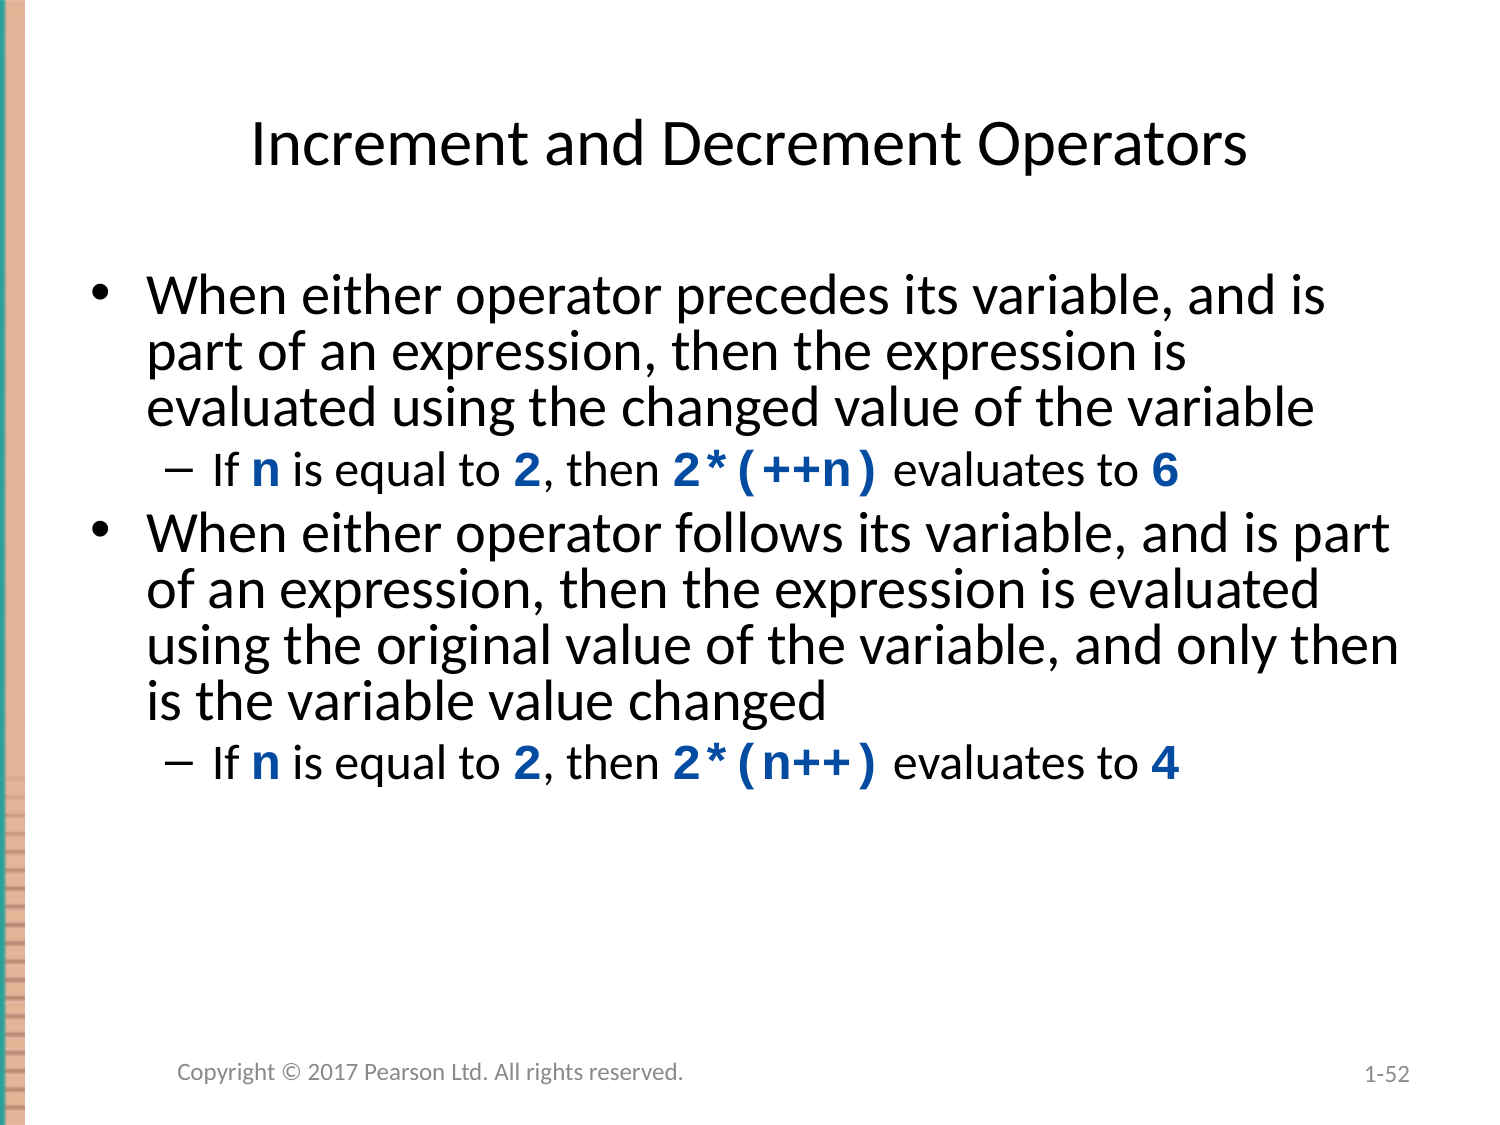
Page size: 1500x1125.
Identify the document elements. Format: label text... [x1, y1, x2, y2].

list When either operator precedes its variable, and is part of an expression, then the expression is evaluated using the changed value of the variable If n is equal to 2, then 2*(++n) evaluates to 6 When either operator follows its variable, and is part of an expression, then the expression is evaluated using the original value of the variable, and only then is the variable value changed If n is equal to 2, then 2*(n++) evaluates to 4 [75, 262, 1425, 1005]
title Increment and Decrement Operators [75, 45, 1425, 233]
picture [0, 0, 25, 1125]
slide_number 1-52 [1074, 1042, 1425, 1103]
footer Copyright © 2017 Pearson Ltd. All rights reserved. [75, 1040, 788, 1100]
